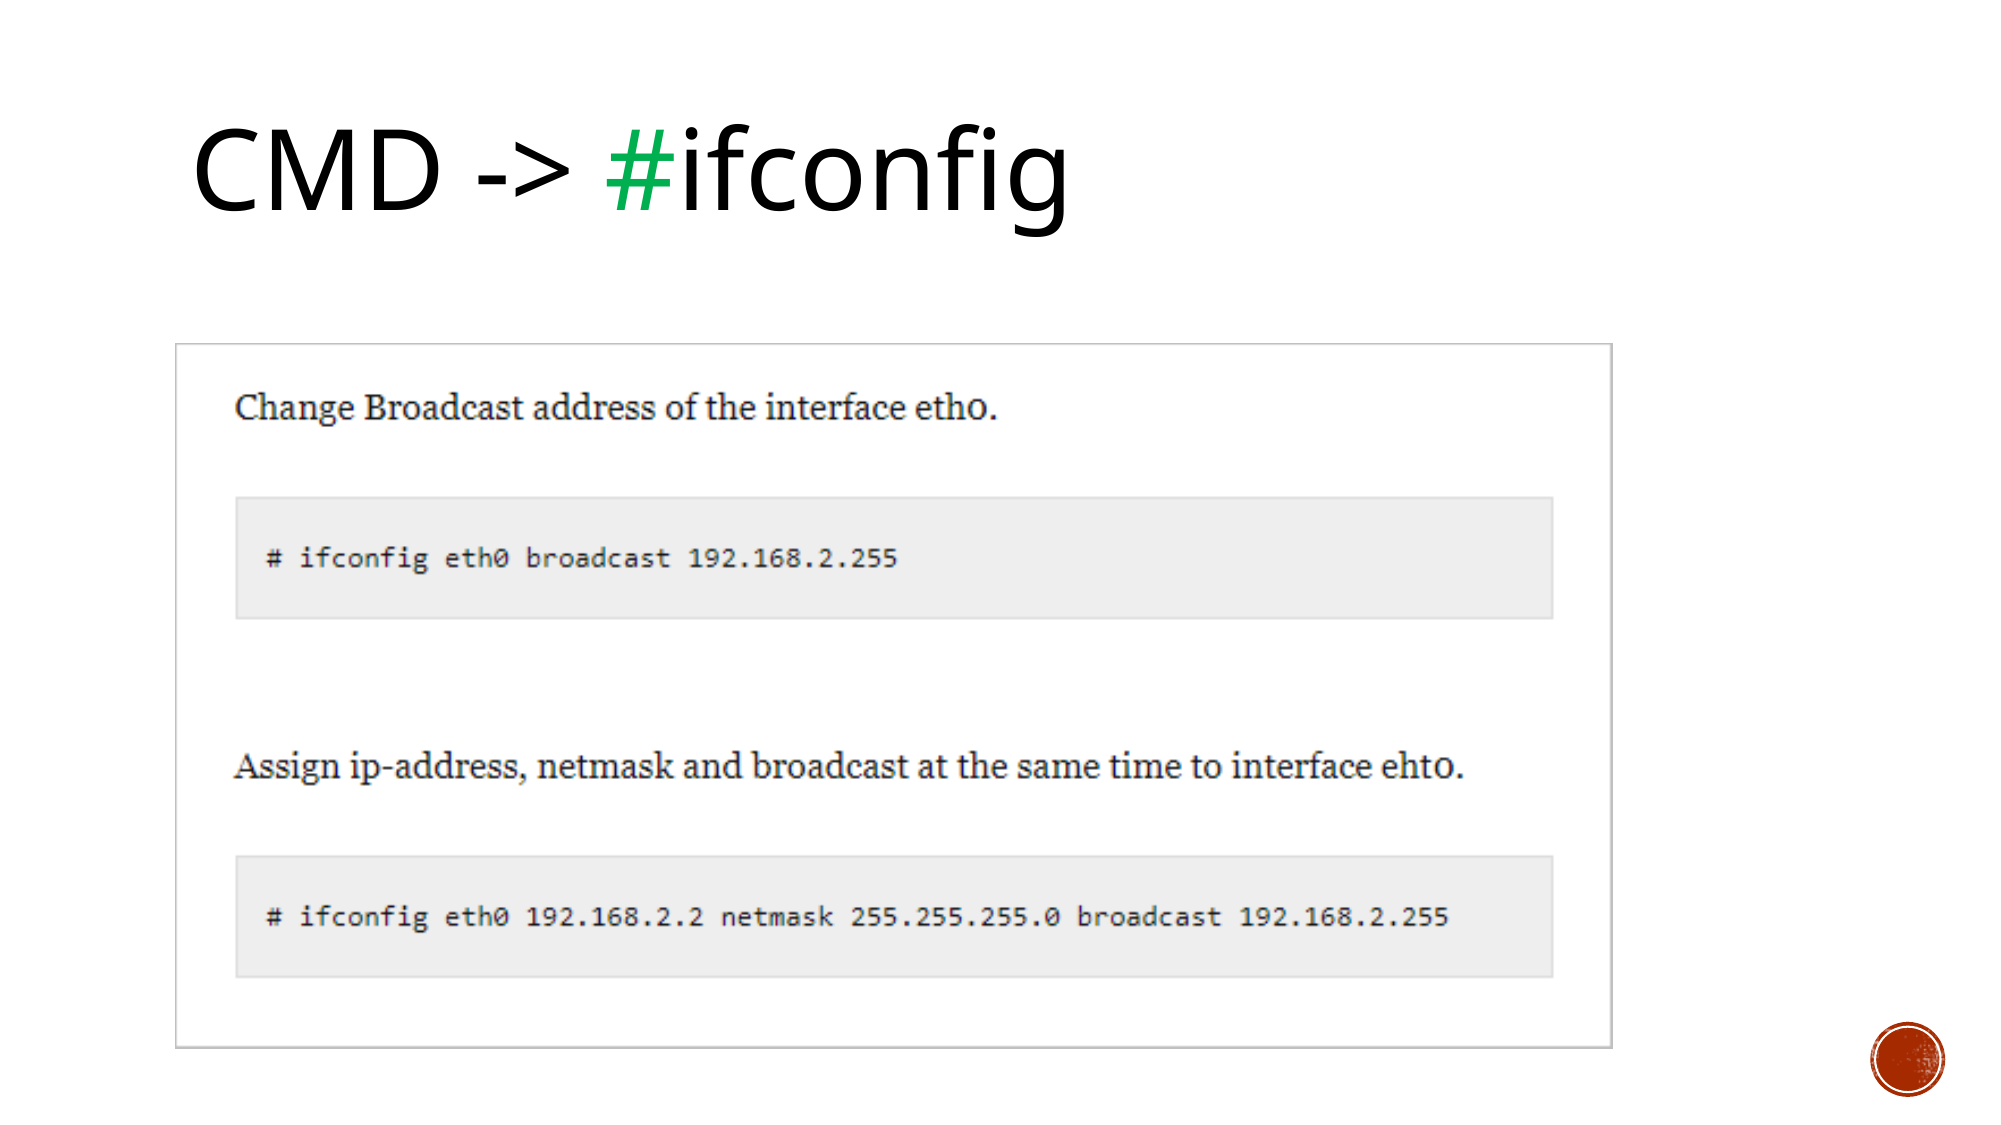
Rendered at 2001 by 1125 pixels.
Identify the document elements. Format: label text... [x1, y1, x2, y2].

title Cmd -> #ifconfig [175, 79, 1826, 268]
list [176, 345, 1612, 1049]
